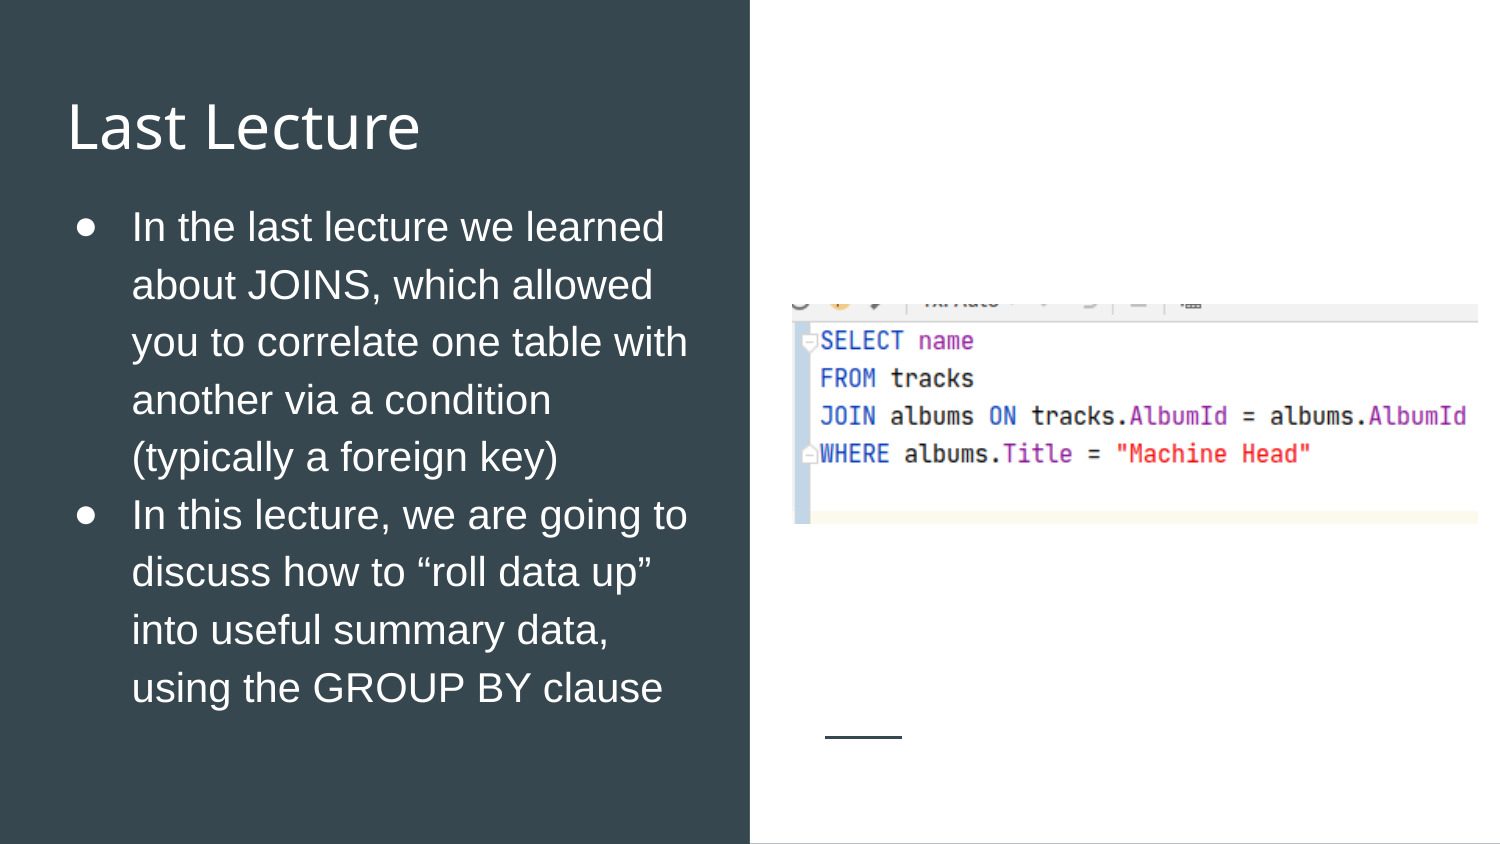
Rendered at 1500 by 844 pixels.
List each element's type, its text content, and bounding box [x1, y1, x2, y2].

text_box Last Lecture [51, 71, 957, 178]
list In the last lecture we learned about JOINS, which allowed you to correlate one table with another via a condition (typically a foreign key) In this lecture, we are going to discuss how to “roll data up” into useful summary data, using the GROUP BY clause [41, 177, 707, 739]
picture [791, 304, 1479, 524]
